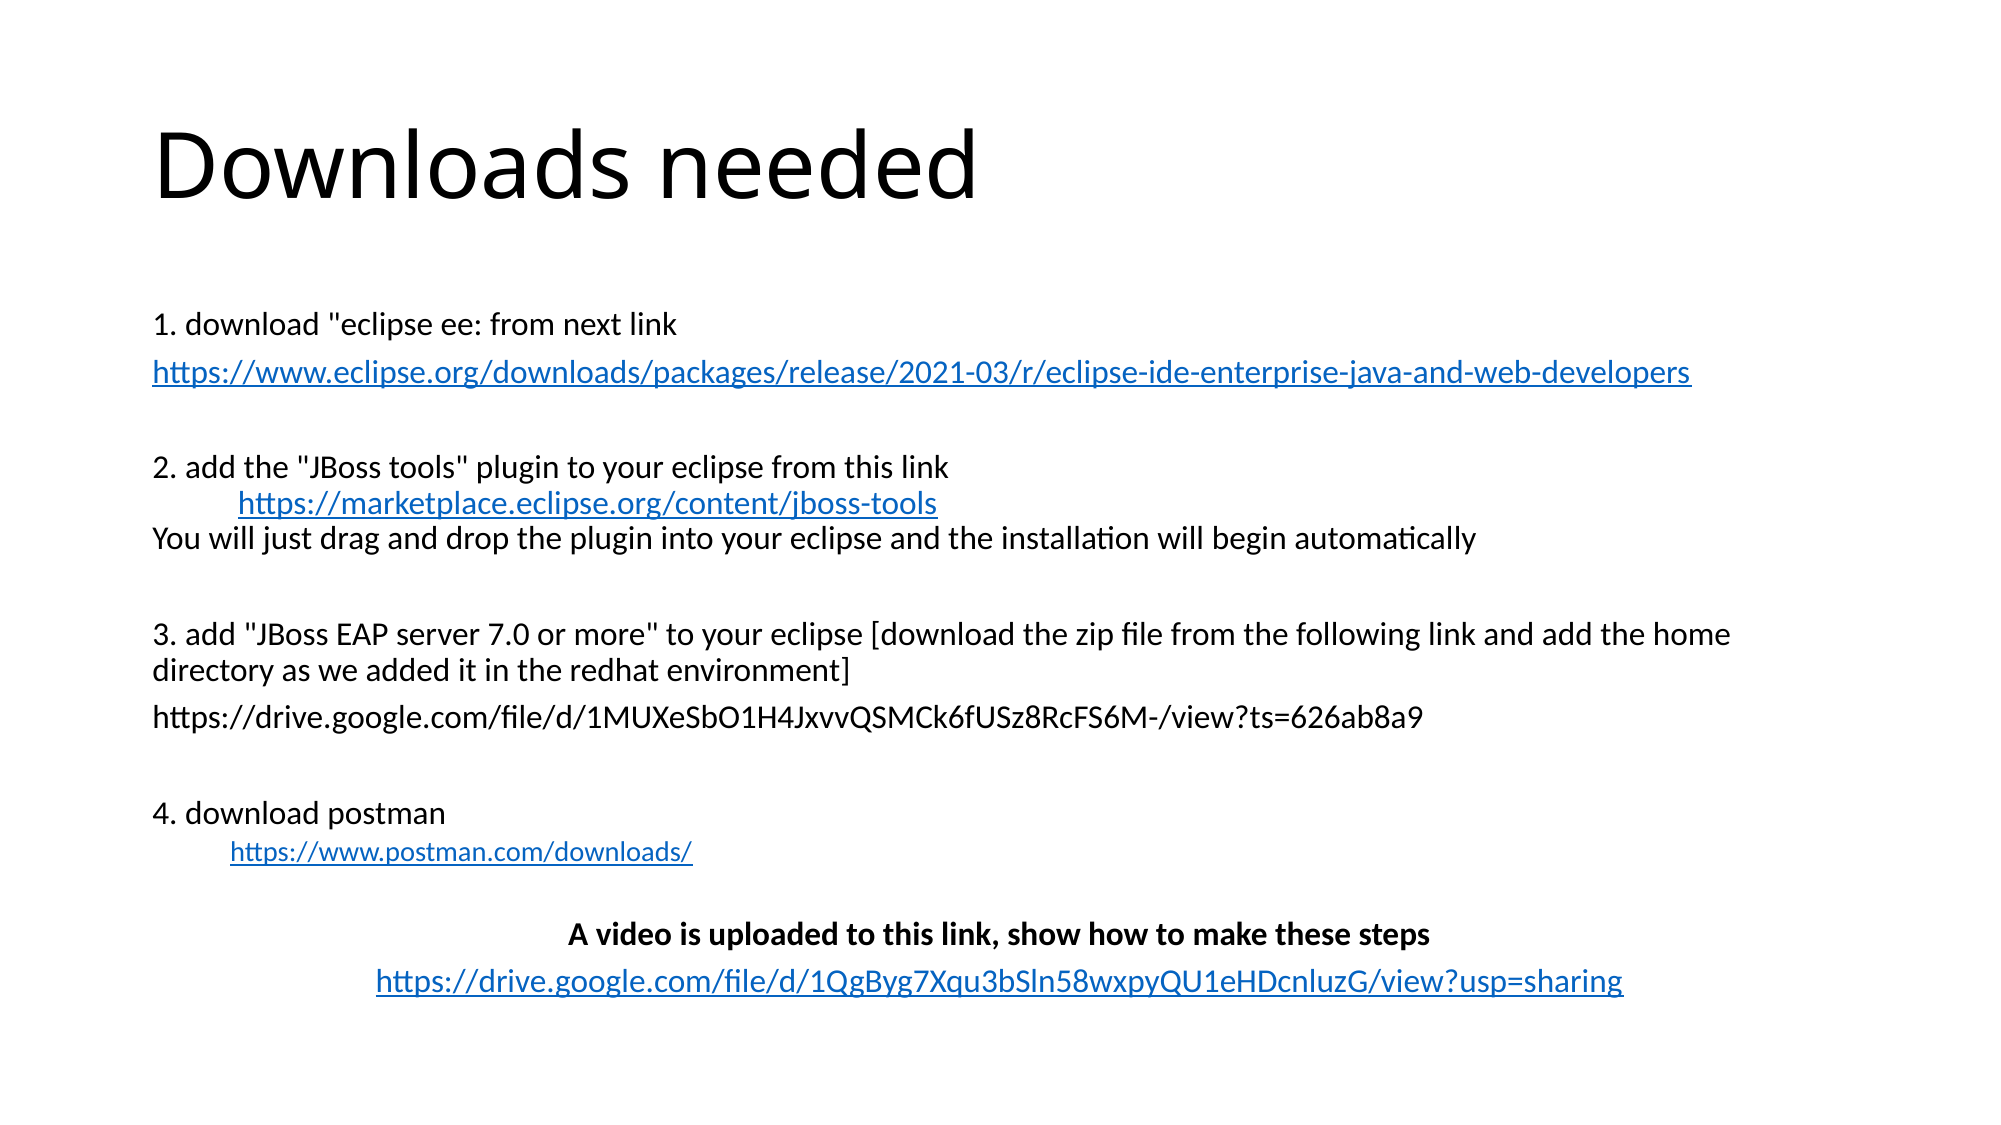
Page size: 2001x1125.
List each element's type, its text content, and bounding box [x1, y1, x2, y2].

list 1. download "eclipse ee: from next link https://www.eclipse.org/downloads/packages/release/2021-03/r/eclipse-ide-enterprise-java-and-web-developers 2. add the "JBoss tools" plugin to your eclipse from this link https://marketplace.eclipse.org/content/jboss-tools You will just drag and drop the plugin into your eclipse and the installation will begin automatically 3. add "JBoss EAP server 7.0 or more" to your eclipse [download the zip file from the following link and add the home directory as we added it in the redhat environment] https://drive.google.com/file/d/1MUXeSbO1H4JxvvQSMCk6fUSz8RcFS6M-/view?ts=626ab8a9 4. download postman https://www.postman.com/downloads/ A video is uploaded to this link, show how to make these steps https://drive.google.com/file/d/1QgByg7Xqu3bSln58wxpyQU1eHDcnluzG/view?usp=sharing [137, 299, 1863, 1014]
title Downloads needed [137, 59, 1863, 278]
